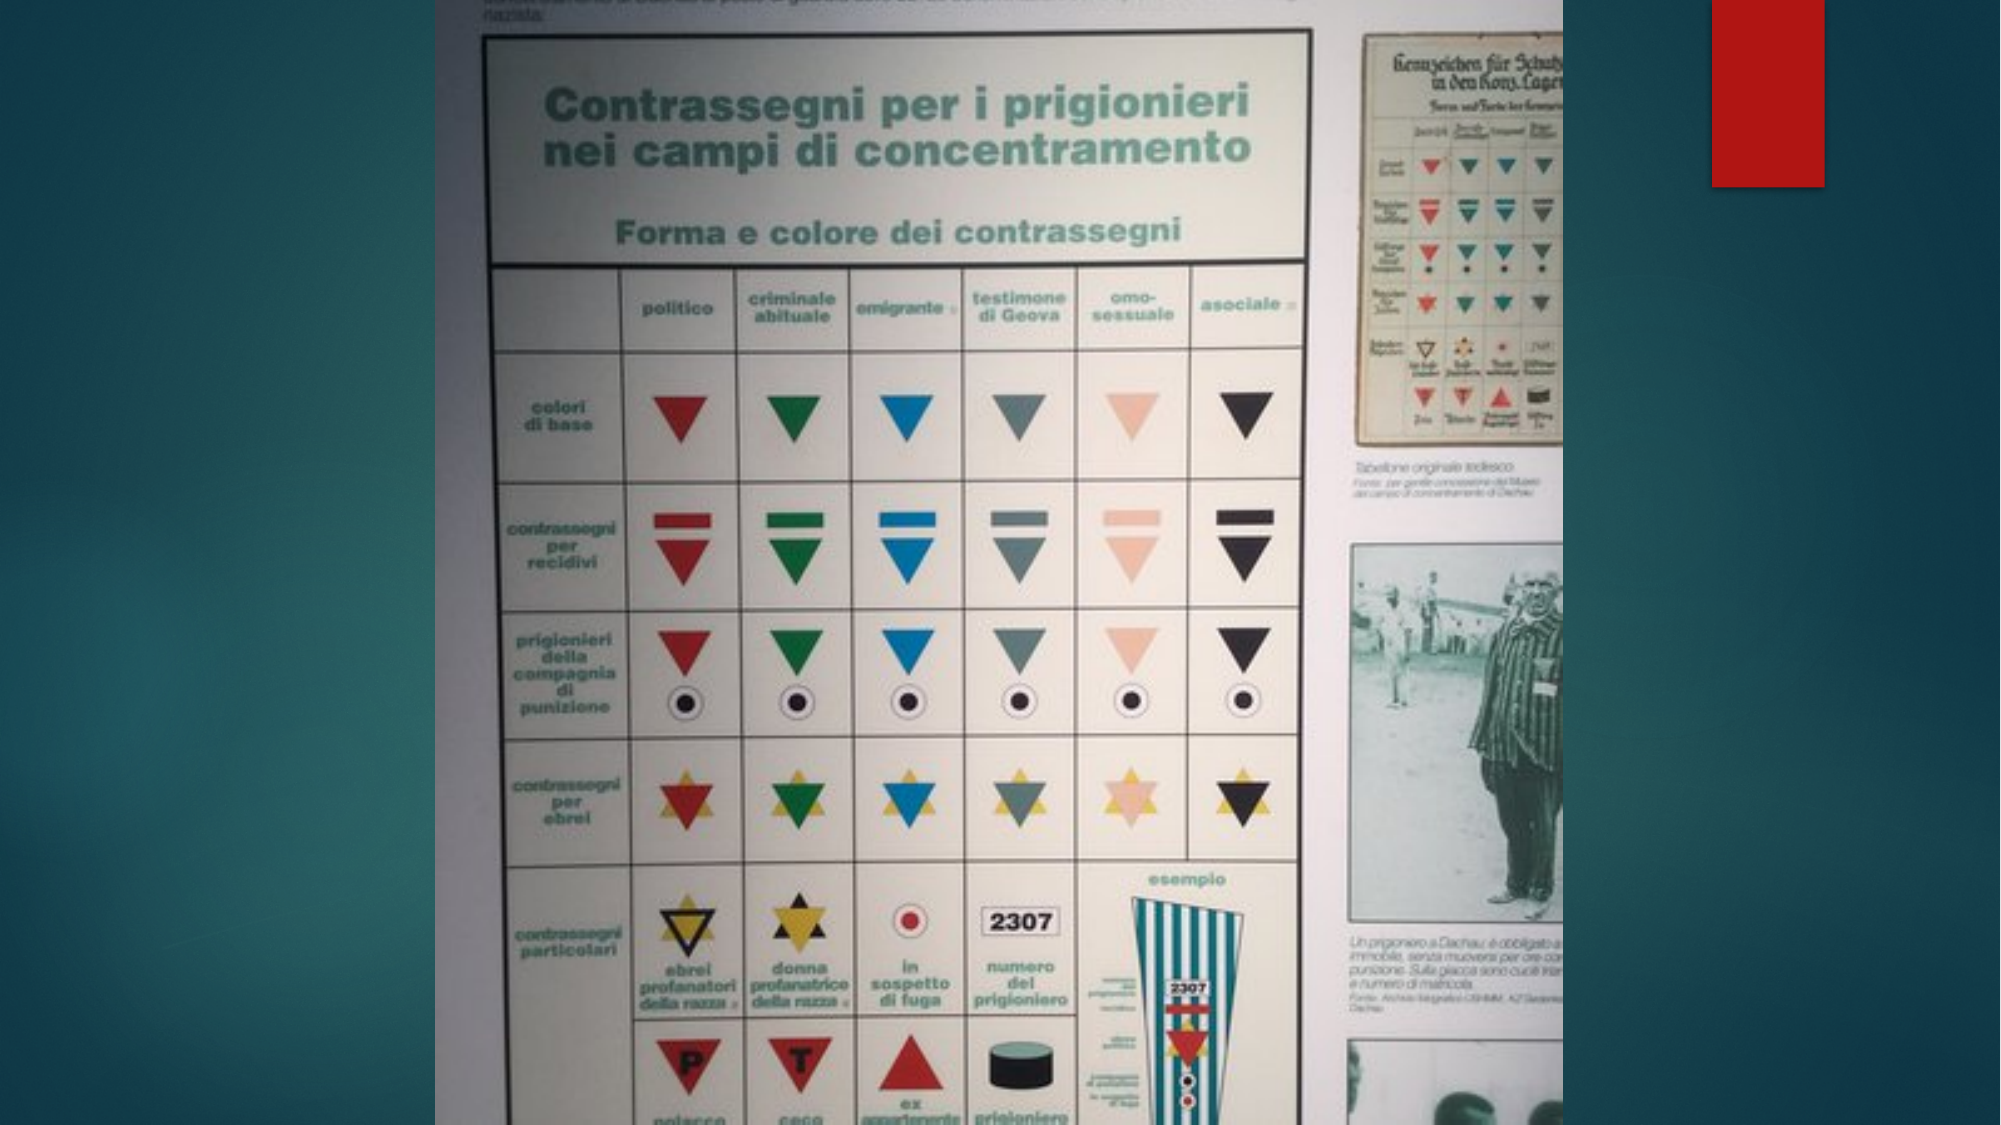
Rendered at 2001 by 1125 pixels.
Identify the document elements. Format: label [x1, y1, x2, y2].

picture [0, 0, 1576, 1125]
